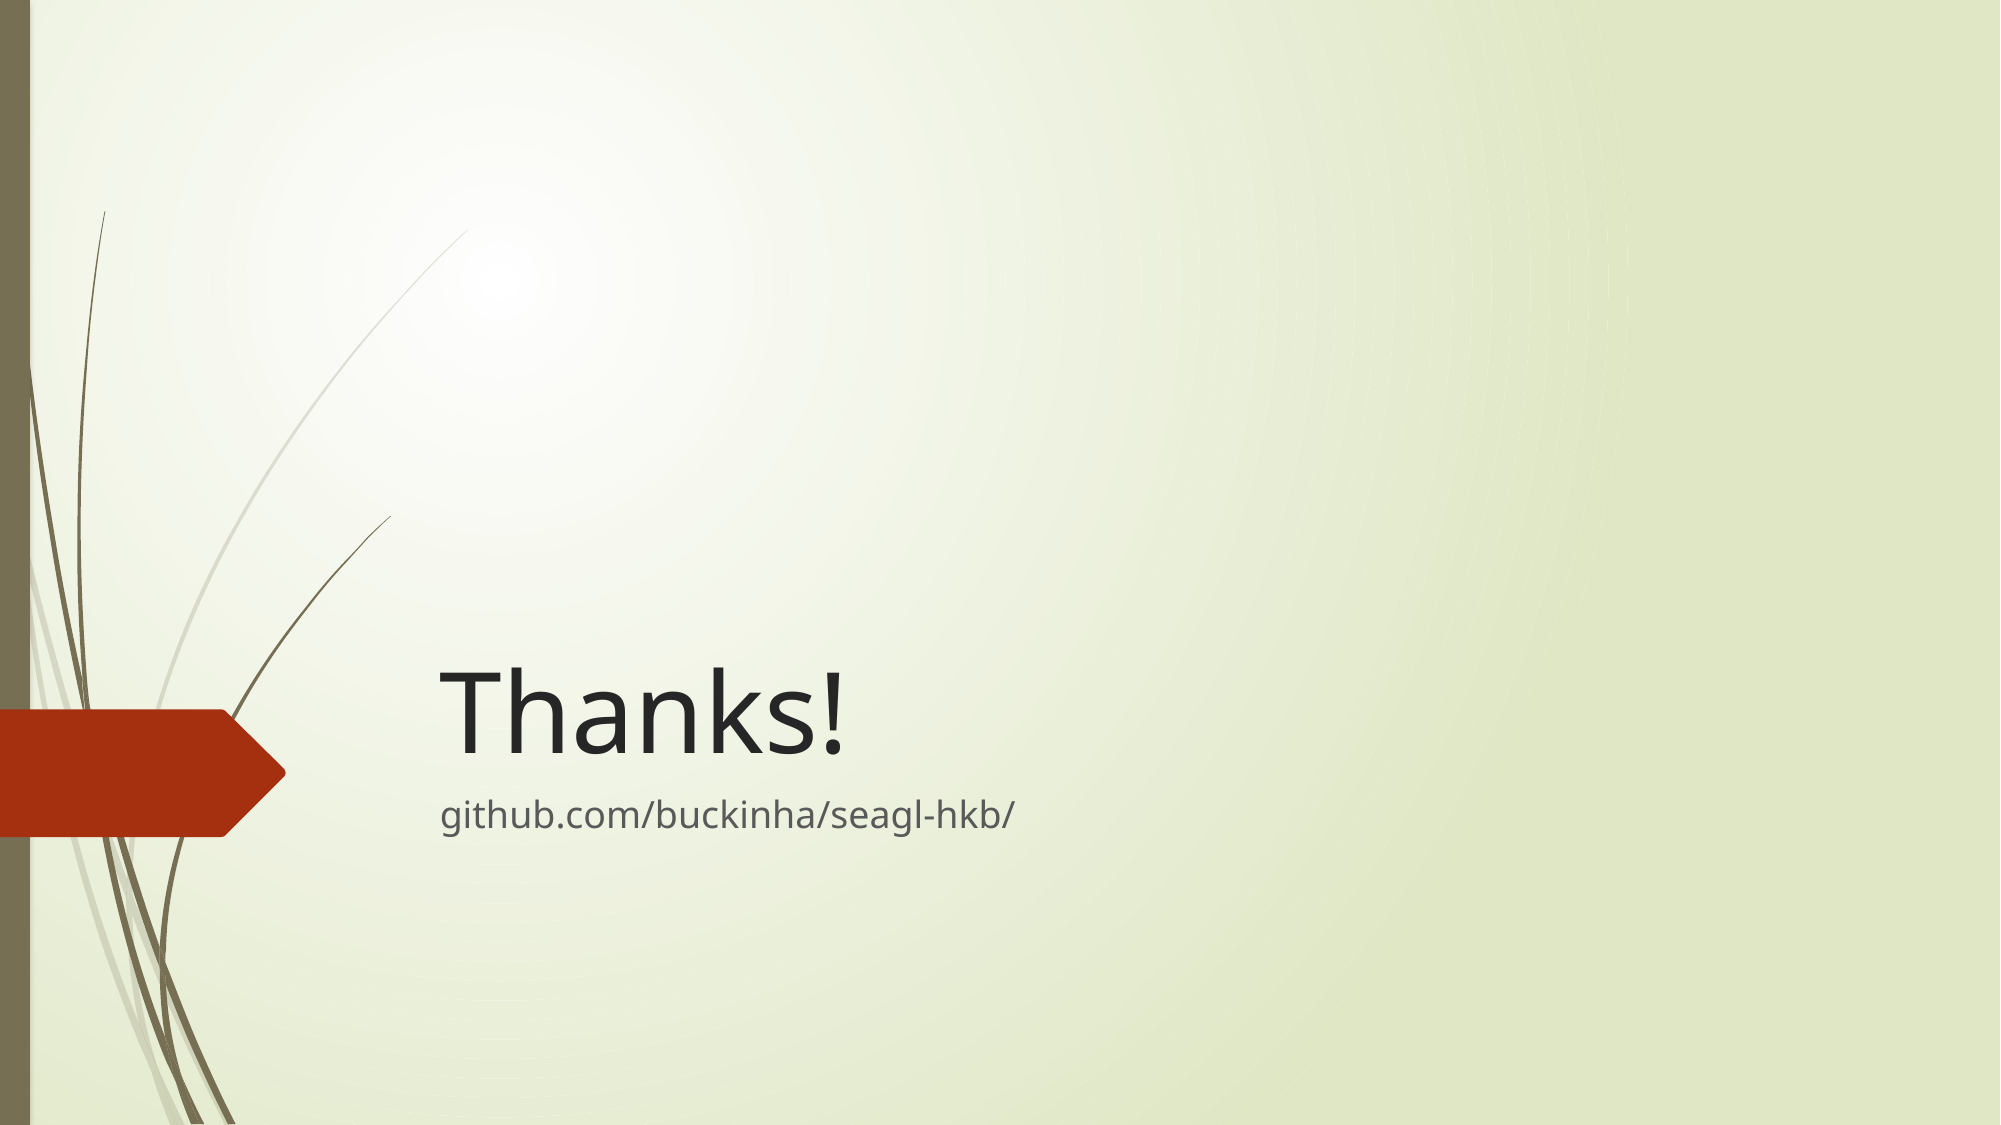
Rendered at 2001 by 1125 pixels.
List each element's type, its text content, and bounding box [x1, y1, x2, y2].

title Thanks! [424, 412, 1888, 783]
subtitle github.com/buckinha/seagl-hkb/ [424, 783, 1888, 969]
